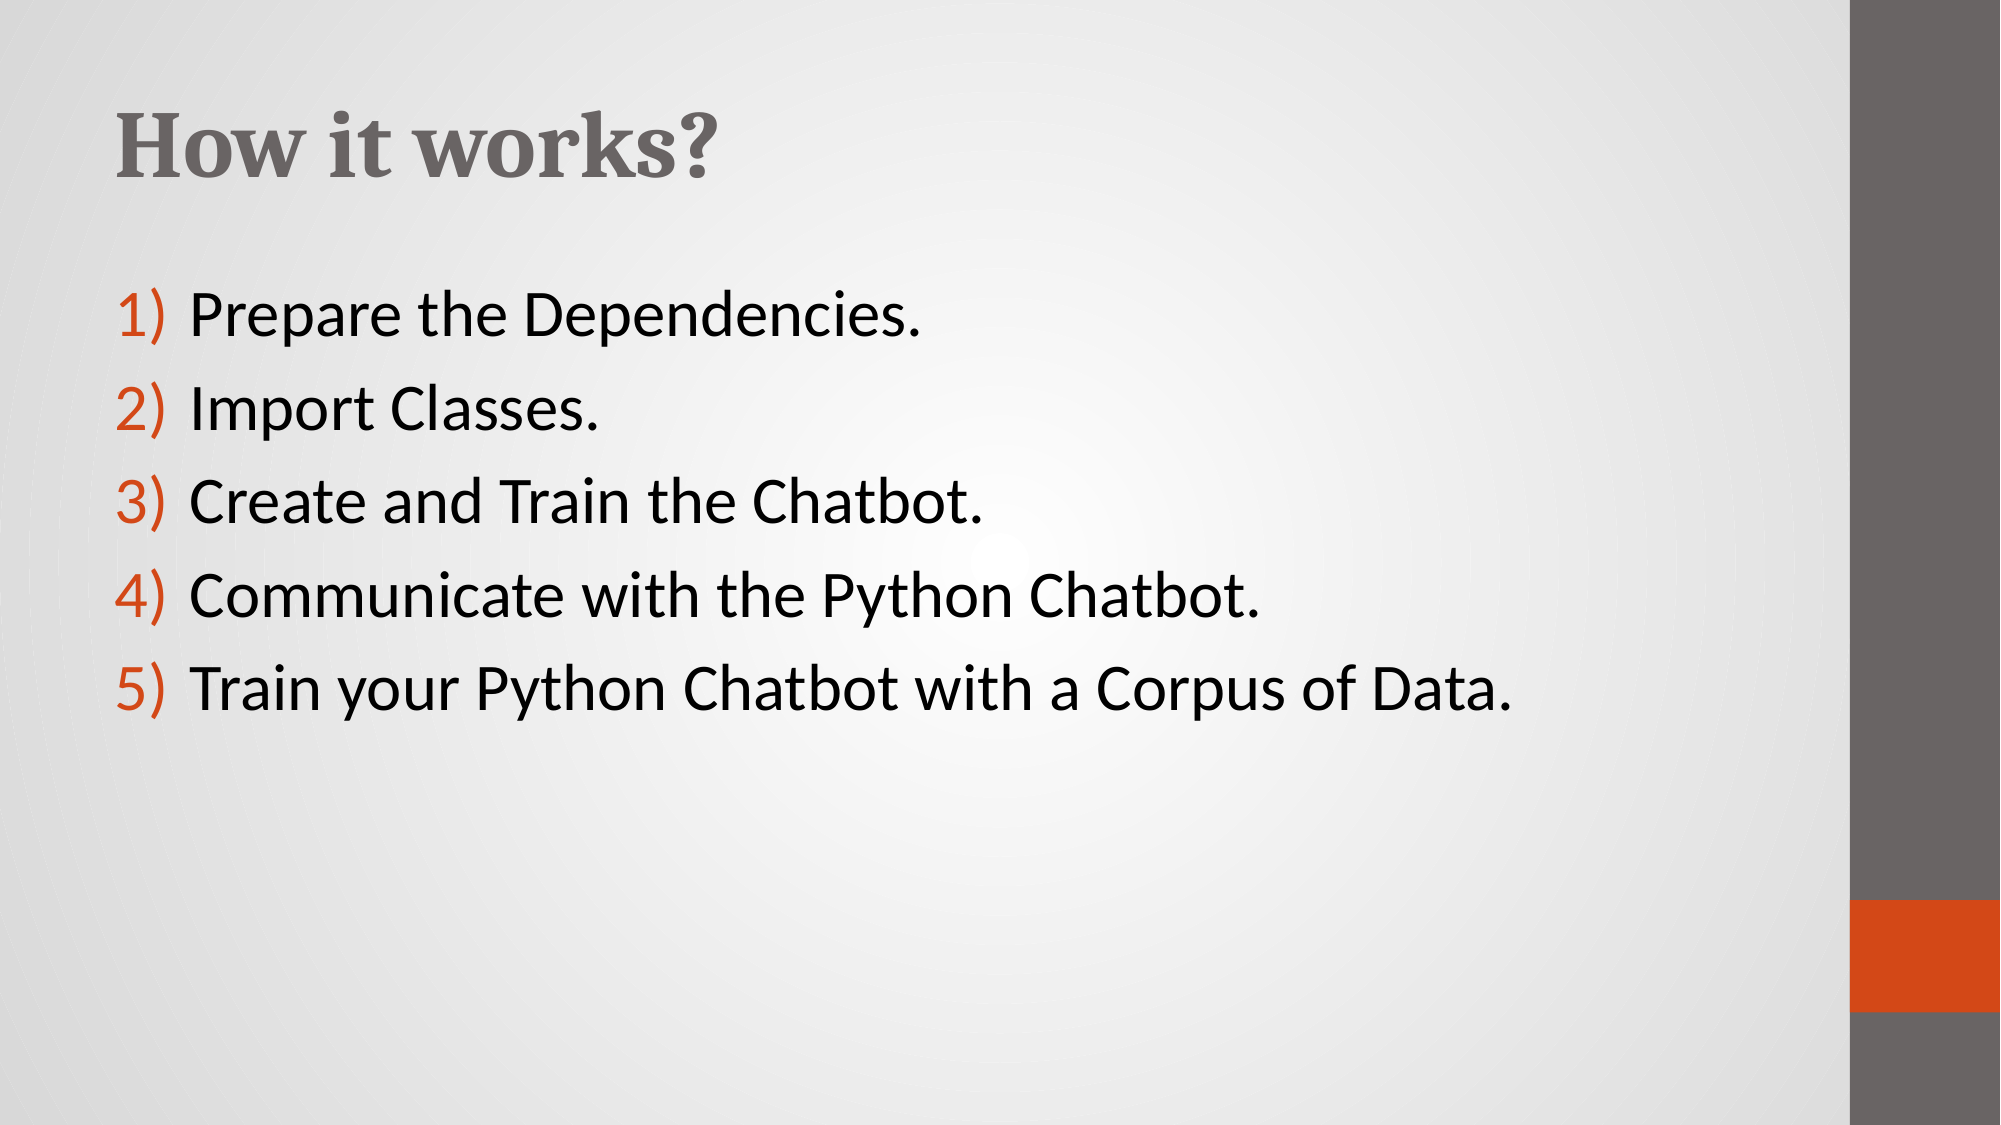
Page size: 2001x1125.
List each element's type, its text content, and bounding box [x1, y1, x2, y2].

title How it works? [99, 45, 1767, 233]
list Prepare the Dependencies. Import Classes. Create and Train the Chatbot. Communicate with the Python Chatbot. Train your Python Chatbot with a Corpus of Data. [99, 262, 1767, 1050]
